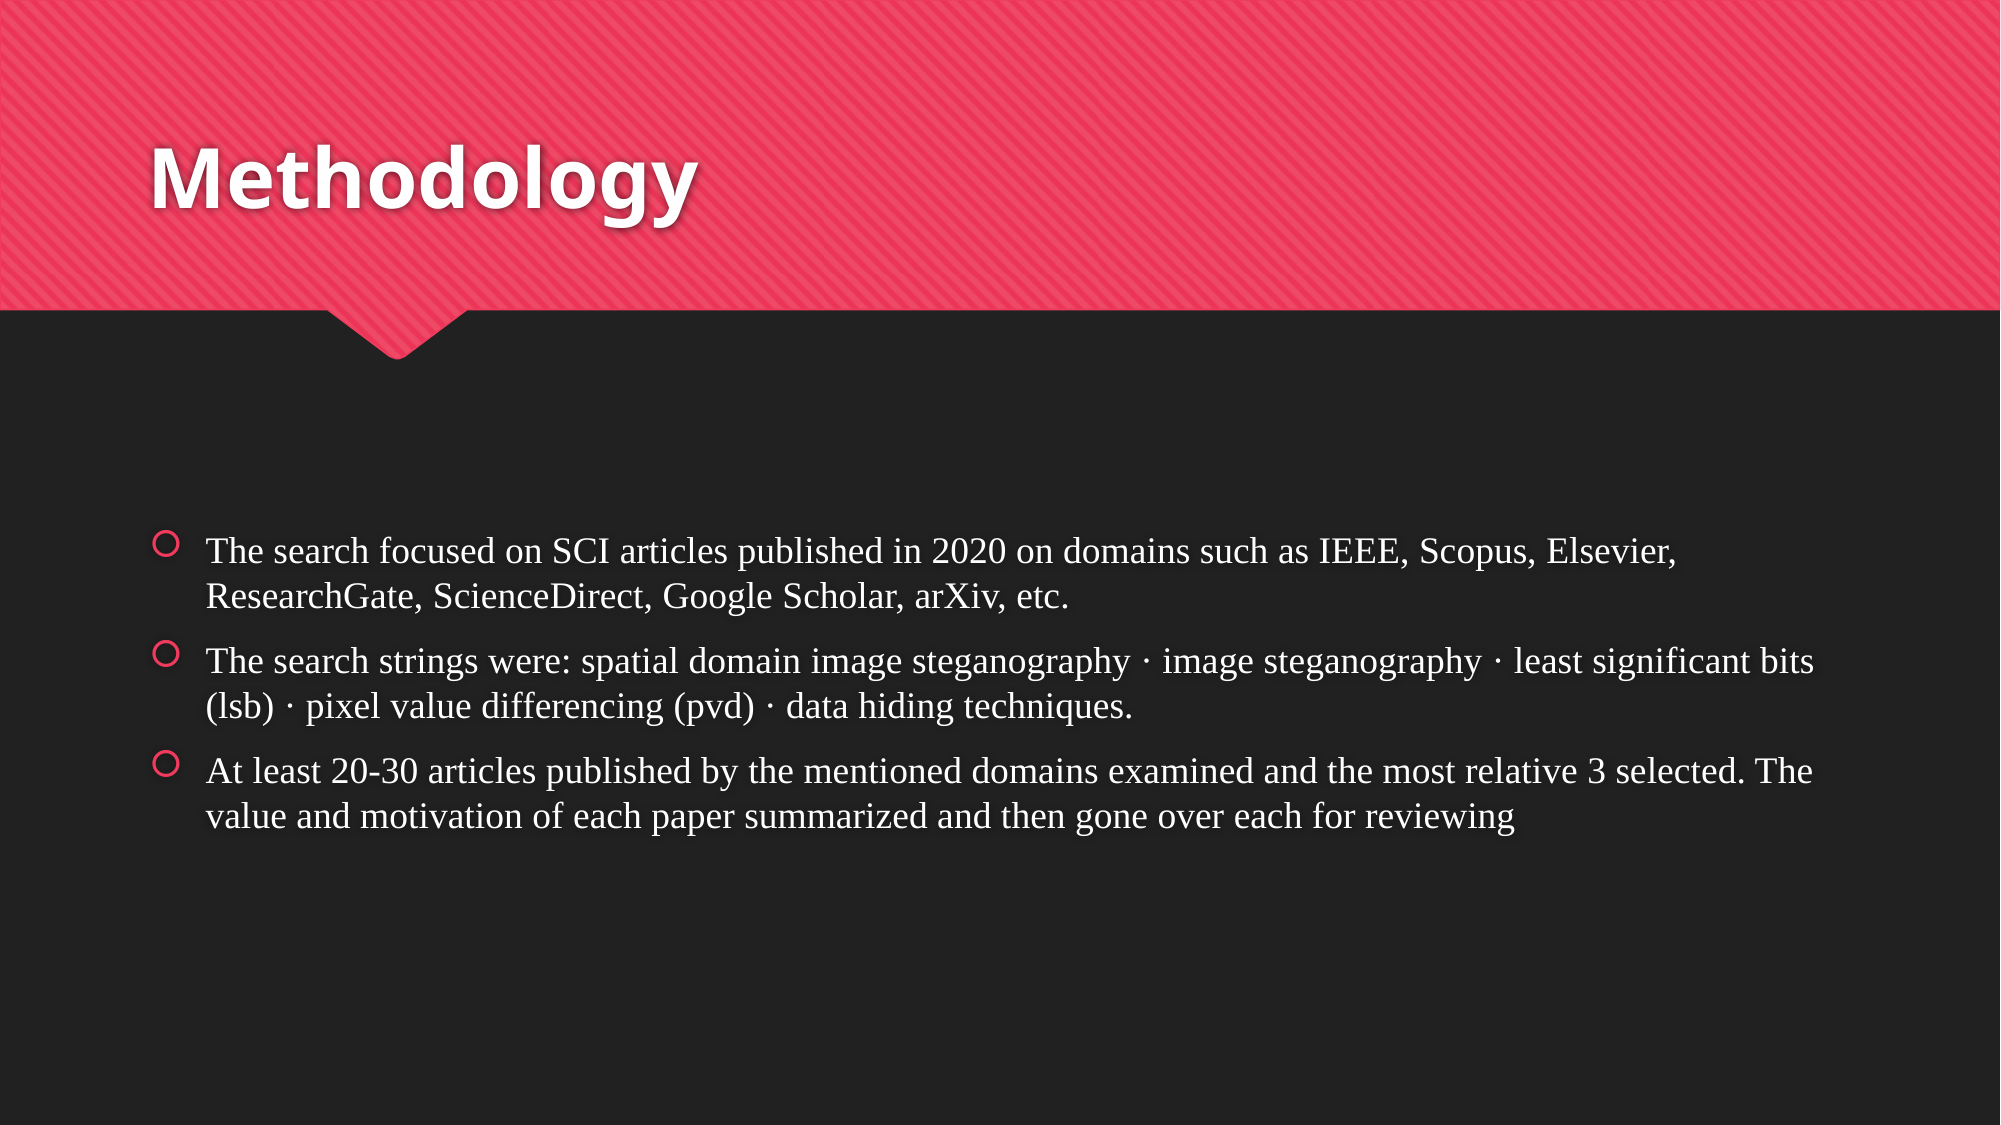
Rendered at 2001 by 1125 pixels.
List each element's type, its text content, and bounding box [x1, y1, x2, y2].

list The search focused on SCI articles published in 2020 on domains such as IEEE, Scopus, Elsevier, ResearchGate, ScienceDirect, Google Scholar, arXiv, etc. The search strings were: spatial domain image steganography · image steganography · least significant bits (lsb) · pixel value differencing (pvd) · data hiding techniques. At least 20-30 articles published by the mentioned domains examined and the most relative 3 selected. The value and motivation of each paper summarized and then gone over each for reviewing [134, 364, 1866, 999]
title Methodology [132, 73, 1868, 233]
